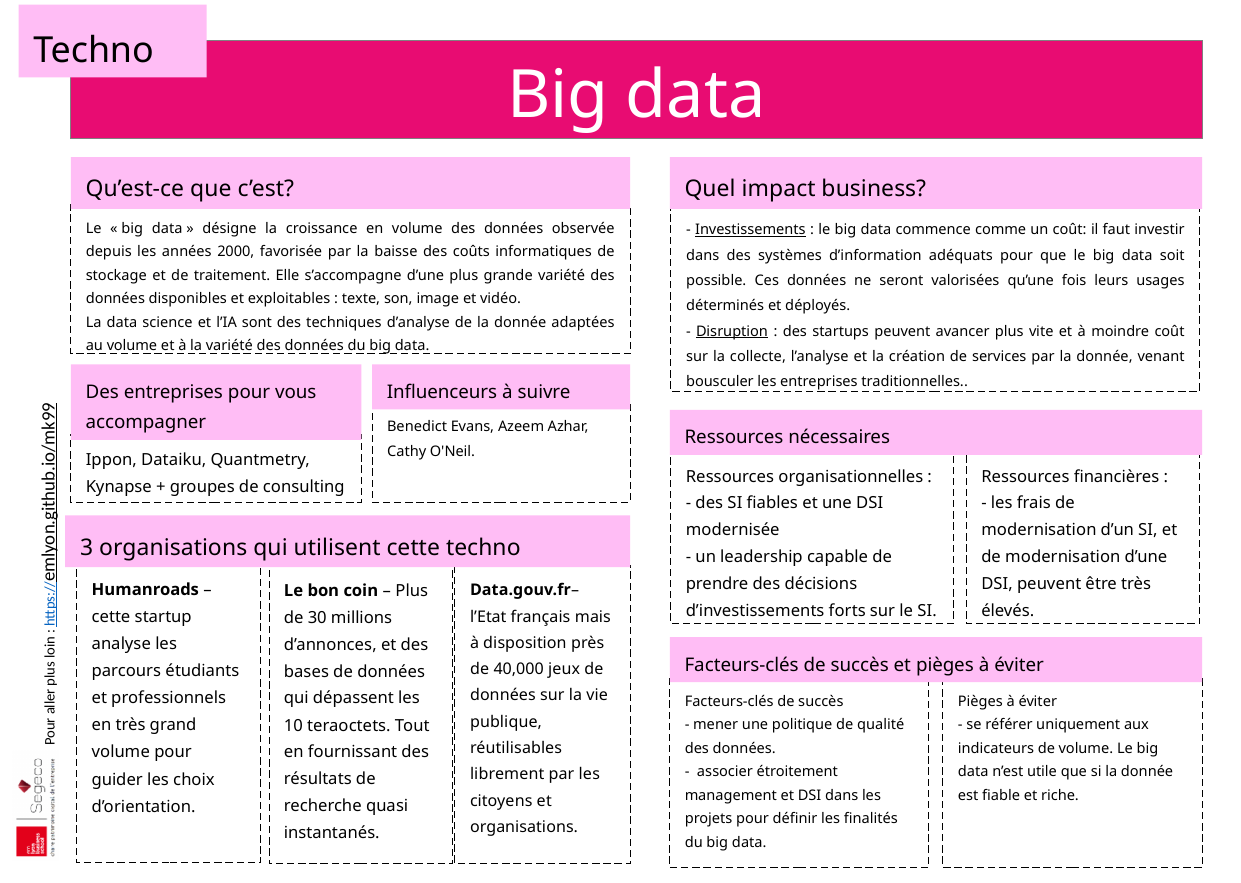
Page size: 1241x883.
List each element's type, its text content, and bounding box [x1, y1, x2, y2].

text_box Techno [18, 4, 207, 78]
text_box Le « big data » désigne la croissance en volume des données observée depuis les années 2000, favorisée par la baisse des coûts informatiques de stockage et de traitement. Elle s’accompagne d’une plus grande variété des données disponibles et exploitables : texte, son, image et vidéo. La data science et l’IA sont des techniques d’analyse de la donnée adaptées au volume et à la variété des données du big data. [70, 209, 631, 354]
text_box Pour aller plus loin : https://emlyon.github.io/mk99 [28, 376, 66, 761]
text_box Influenceurs à suivre [372, 364, 631, 410]
text_box Pièges à éviter - se référer uniquement aux indicateurs de volume. Le big data n’est utile que si la donnée est fiable et riche. [942, 683, 1203, 868]
text_box Humanroads – cette startup analyse les parcours étudiants et professionnels en très grand volume pour guider les choix d’orientation. [76, 568, 261, 863]
picture [0, 751, 91, 860]
text_box Ressources nécessaires [669, 409, 1203, 455]
text_box Ippon, Dataiku, Quantmetry, Kynapse + groupes de consulting [70, 440, 362, 503]
text_box Ressources organisationnelles : - des SI fiables et une DSI modernisée - un leadership capable de prendre des décisions d’investissements forts sur le SI. [670, 455, 954, 624]
text_box Facteurs-clés de succès - mener une politique de qualité des données. - associer étroitement management et DSI dans les projets pour définir les finalités du big data. [669, 683, 929, 868]
text_box Quel impact business? [669, 157, 1203, 209]
text_box Data.gouv.fr– l’Etat français mais à disposition près de 40,000 jeux de données sur la vie publique, réutilisables librement par les citoyens et organisations. [454, 568, 631, 864]
text_box Benedict Evans, Azeem Azhar, Cathy O'Neil. [372, 410, 631, 503]
text_box Ressources financières : - les frais de modernisation d’un SI, et de modernisation d’une DSI, peuvent être très élevés. [966, 455, 1200, 624]
text_box Qu’est-ce que c’est? [70, 157, 631, 209]
text_box Des entreprises pour vous accompagner [70, 364, 362, 440]
text_box Le bon coin – Plus de 30 millions d’annonces, et des bases de données qui dépassent les 10 teraoctets. Tout en fournissant des résultats de recherche quasi instantanés. [269, 568, 453, 864]
title Big data [70, 40, 1203, 139]
subtitle - Investissements : le big data commence comme un coût: il faut investir dans des systèmes d’information adéquats pour que le big data soit possible. Ces données ne seront valorisées qu’une fois leurs usages déterminés et déployés. - Disruption : des startups peuvent avancer plus vite et à moindre coût sur la collecte, l’analyse et la création de services par la donnée, venant bousculer les entreprises traditionnelles.. [670, 209, 1200, 392]
text_box 3 organisations qui utilisent cette techno [66, 515, 631, 568]
text_box Facteurs-clés de succès et pièges à éviter [669, 637, 1203, 683]
